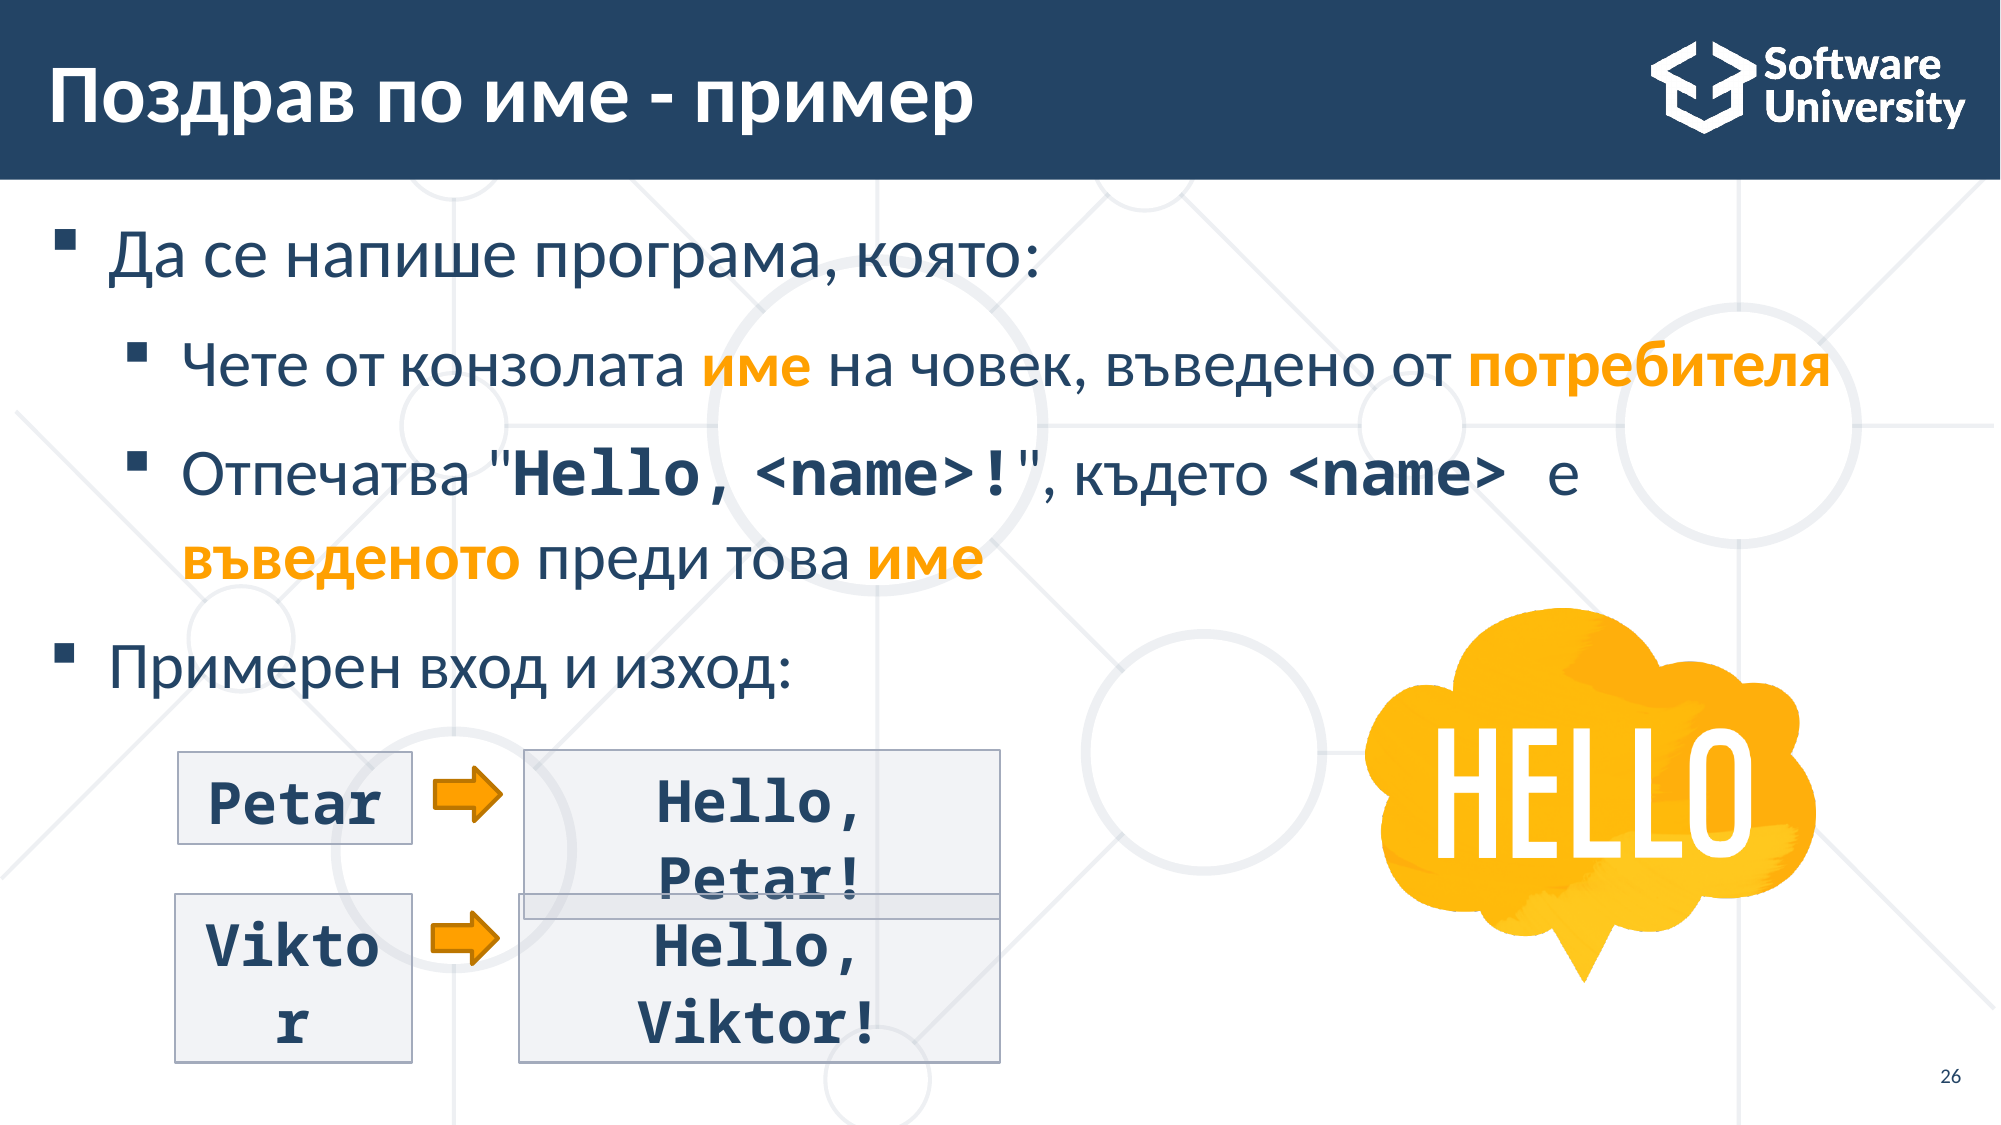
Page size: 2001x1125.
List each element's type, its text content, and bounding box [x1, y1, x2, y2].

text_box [174, 893, 1001, 983]
picture [1365, 608, 1816, 983]
slide_number 26 [1896, 1049, 1968, 1101]
title Поздрав по име - пример [31, 16, 1625, 162]
picture [1651, 41, 1966, 134]
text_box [177, 749, 1001, 841]
list Да се напише програма, която: Чете от конзолата име на човек, въведено от потребителя Отпечатва "Hello, <name>!", където <name> е въведеното преди това име Примерен вход и изход: [31, 196, 1970, 1050]
